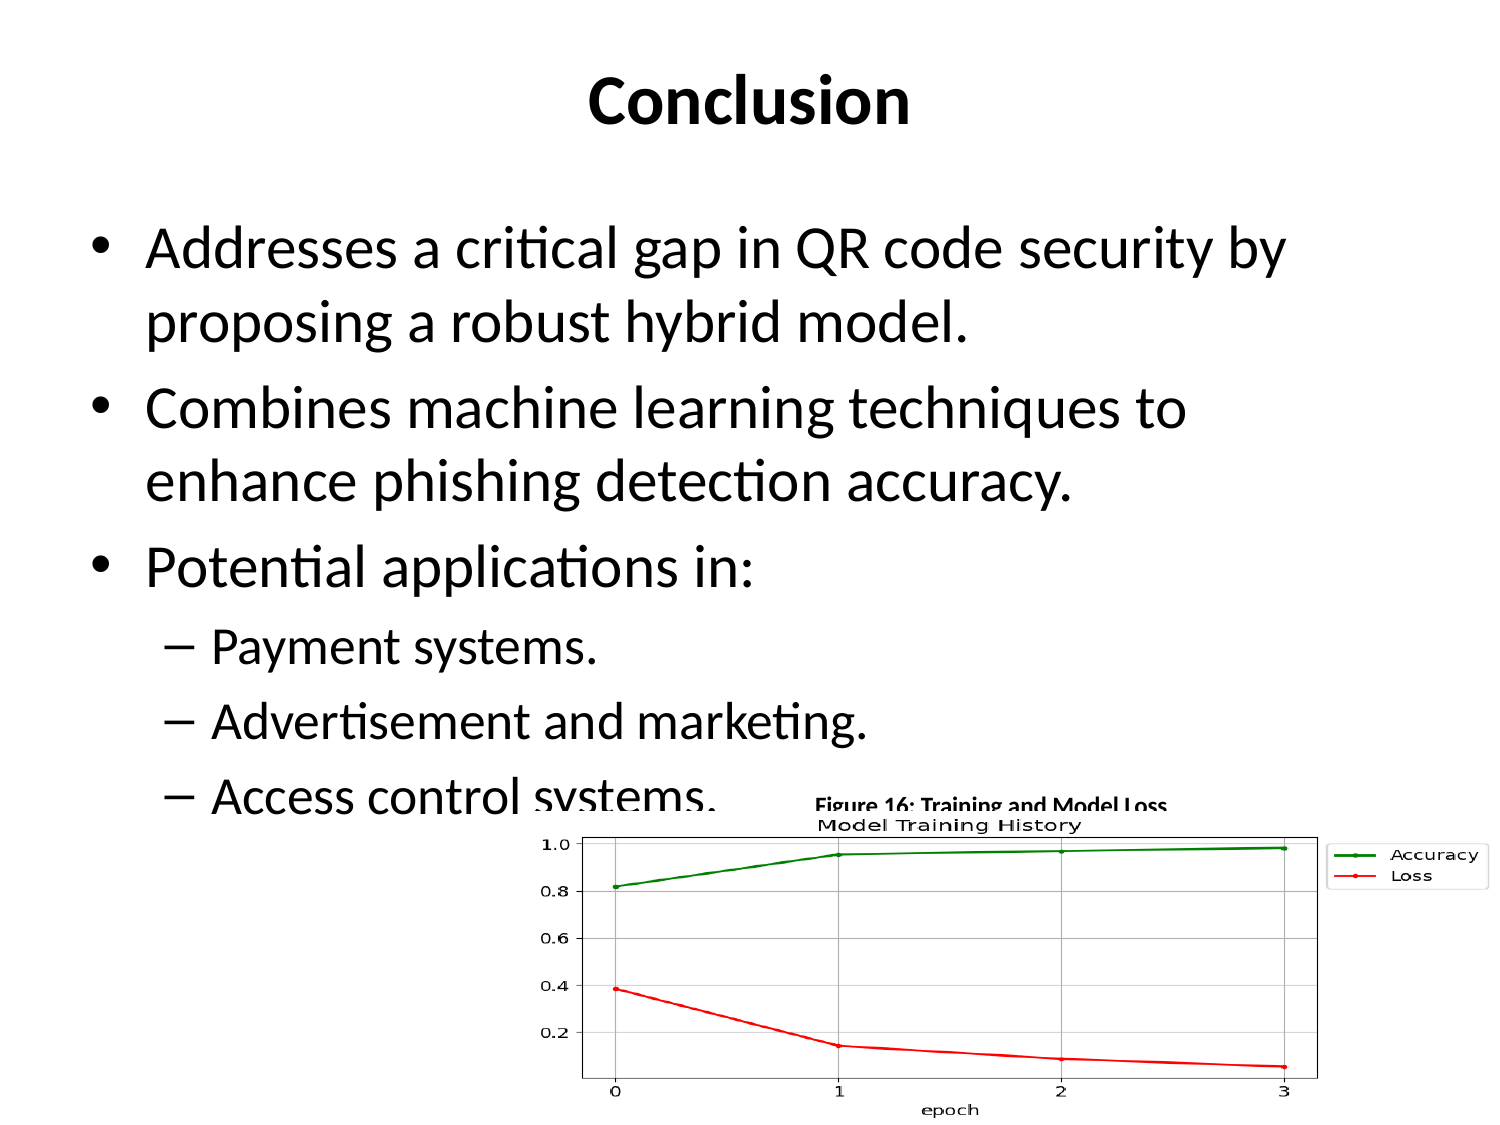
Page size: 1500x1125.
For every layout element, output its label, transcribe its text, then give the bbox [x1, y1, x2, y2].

title Conclusion [75, 45, 1425, 200]
list Addresses a critical gap in QR code security by proposing a robust hybrid model. Combines machine learning techniques to enhance phishing detection accuracy. Potential applications in: Payment systems. Advertisement and marketing. Access control systems. Figure 16: Training and Model Loss [75, 200, 1425, 838]
picture [528, 811, 1500, 1125]
